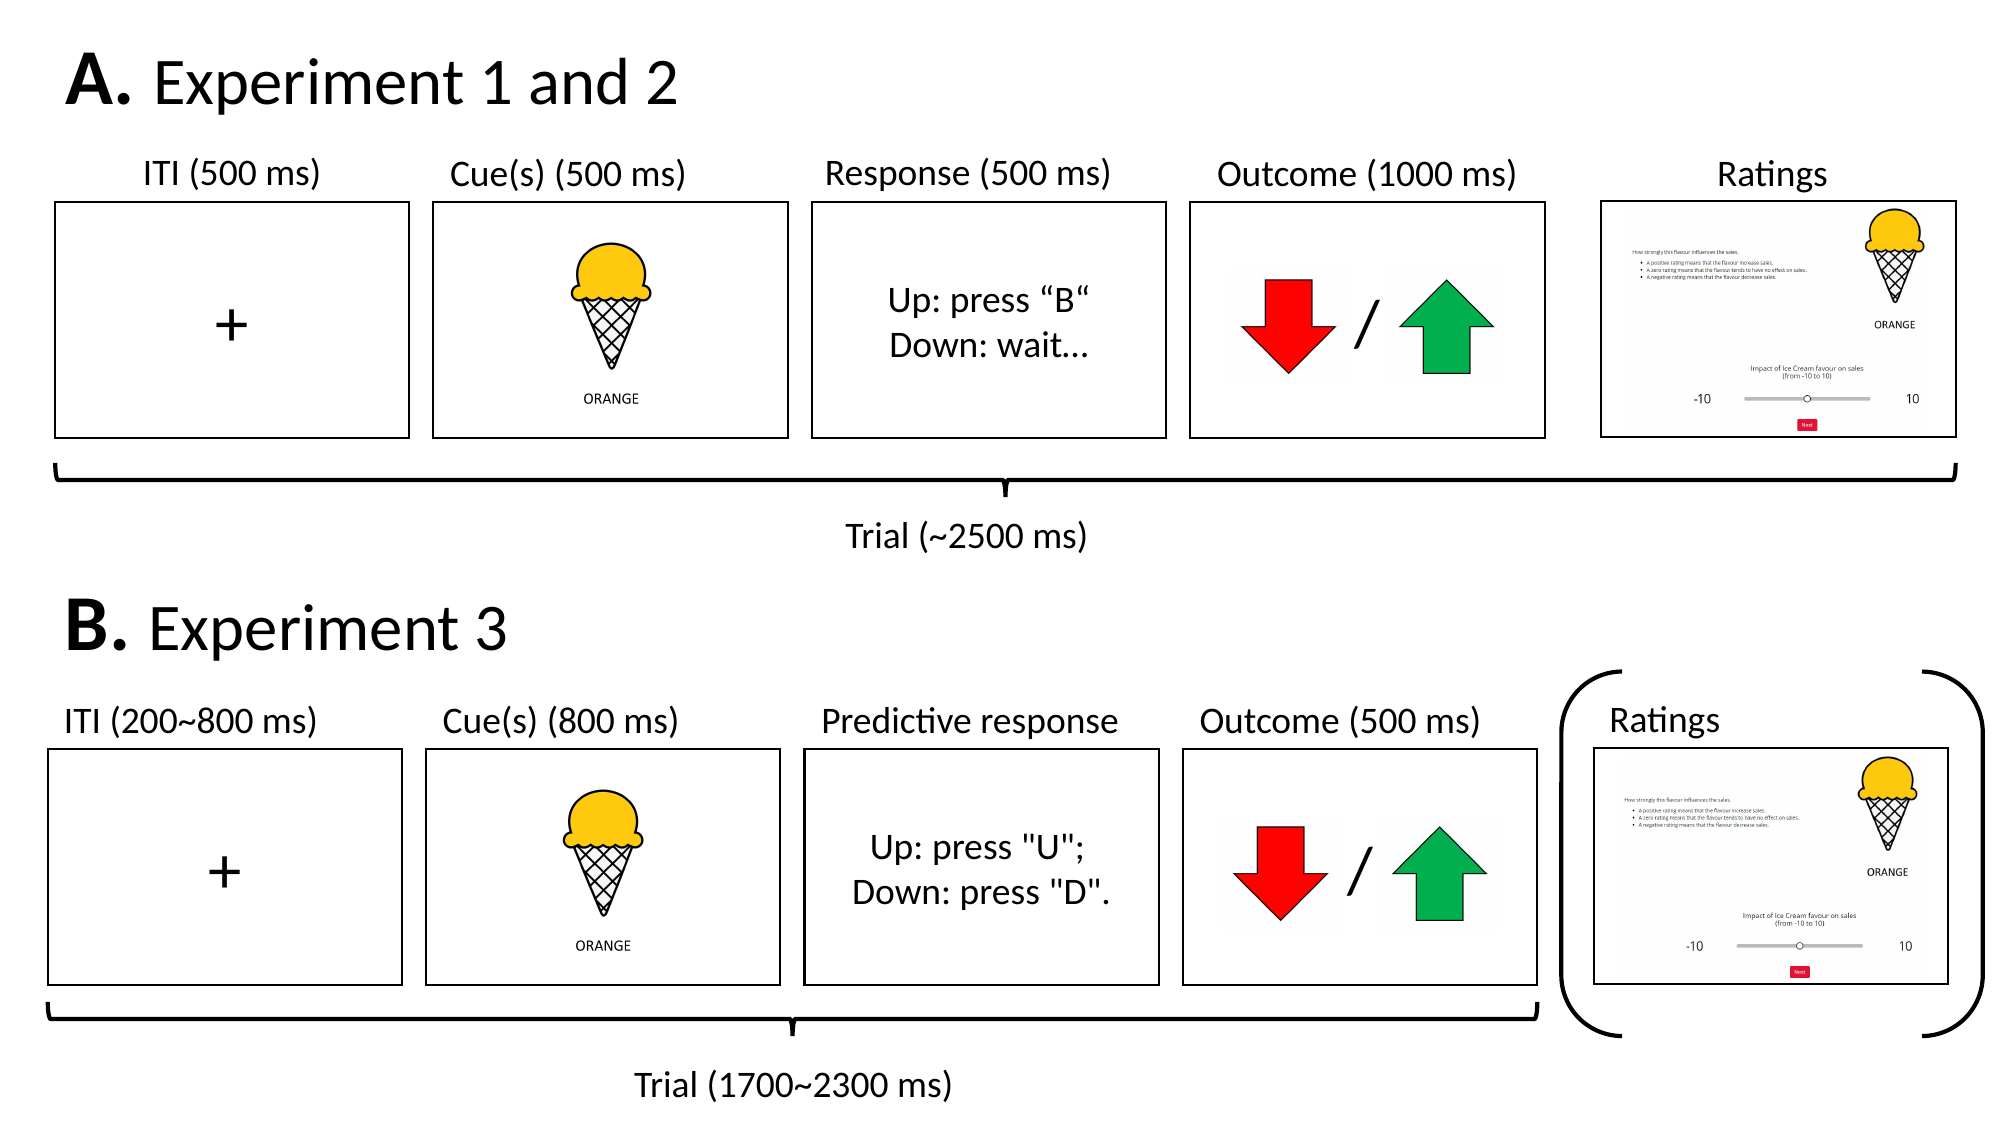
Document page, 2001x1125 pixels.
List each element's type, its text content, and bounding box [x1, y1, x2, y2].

text_box A. Experiment 1 and 2 [50, 18, 695, 128]
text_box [47, 671, 1983, 1114]
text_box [55, 140, 1956, 565]
text_box B. Experiment 3 [49, 563, 524, 671]
